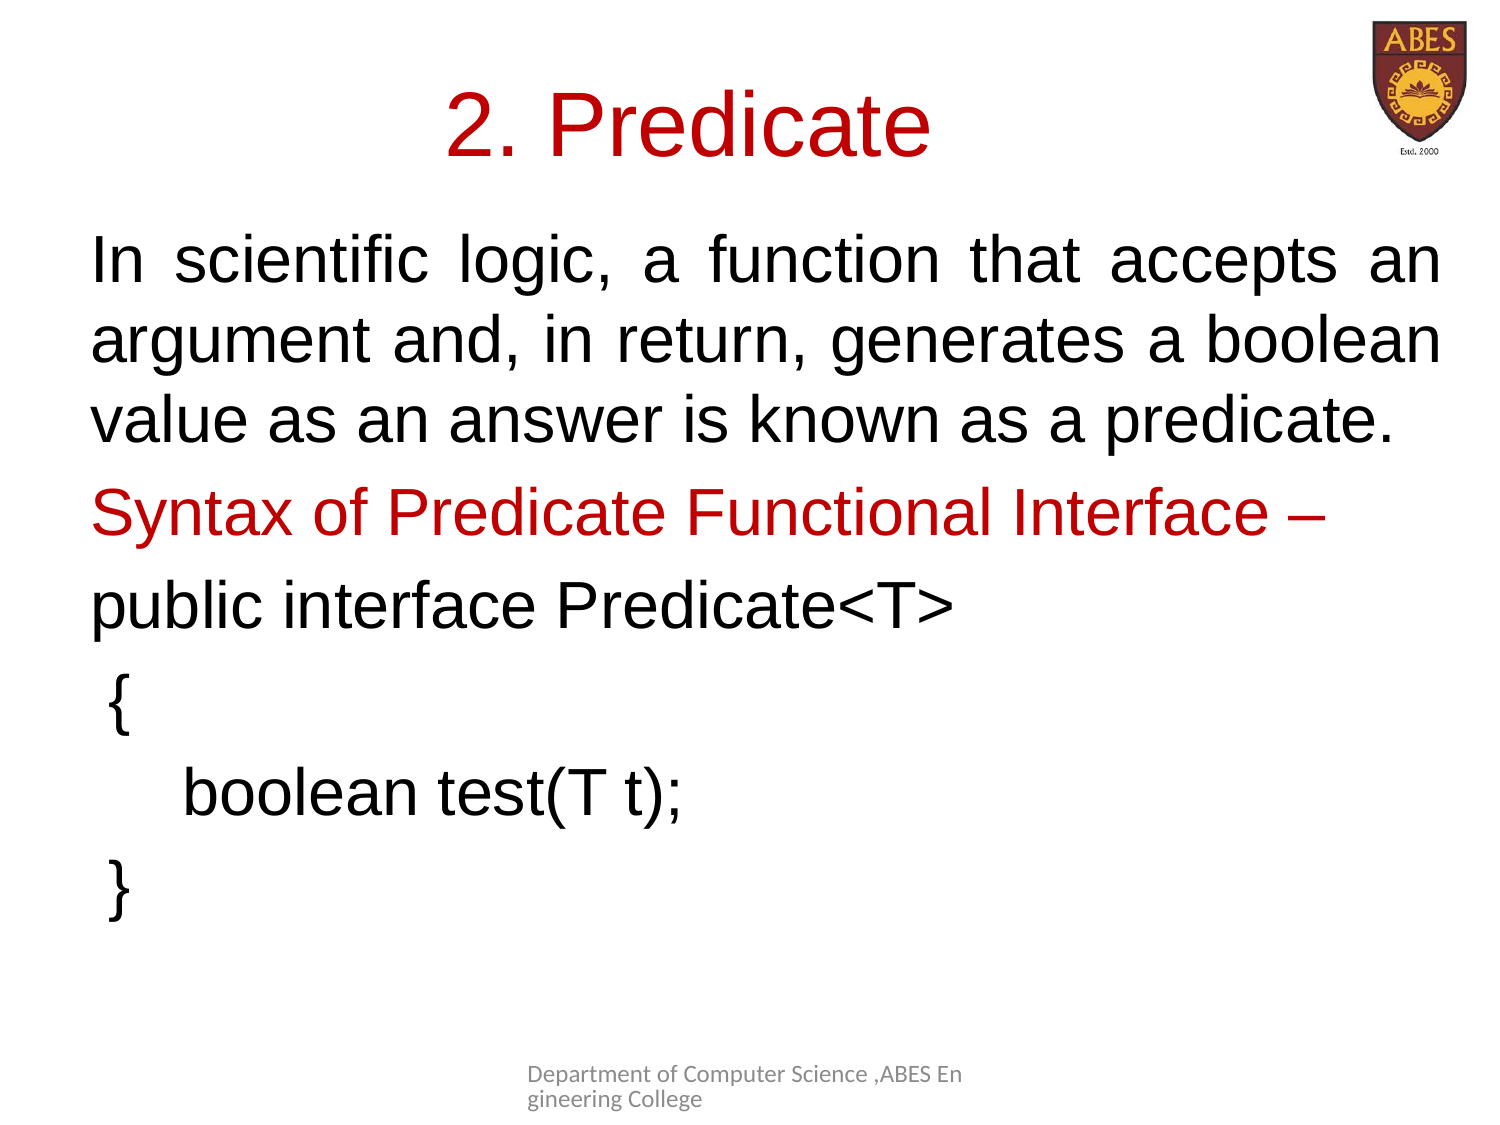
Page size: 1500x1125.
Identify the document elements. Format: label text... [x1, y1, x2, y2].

footer Department of Computer Science ,ABES Engineering College [512, 1042, 988, 1103]
picture [1352, 10, 1487, 160]
list In scientific logic, a function that accepts an argument and, in return, generates a boolean value as an answer is known as a predicate. Syntax of Predicate Functional Interface – public interface Predicate<T> { boolean test(T t); } [75, 208, 1459, 1106]
title 2. Predicate [75, 45, 1329, 194]
